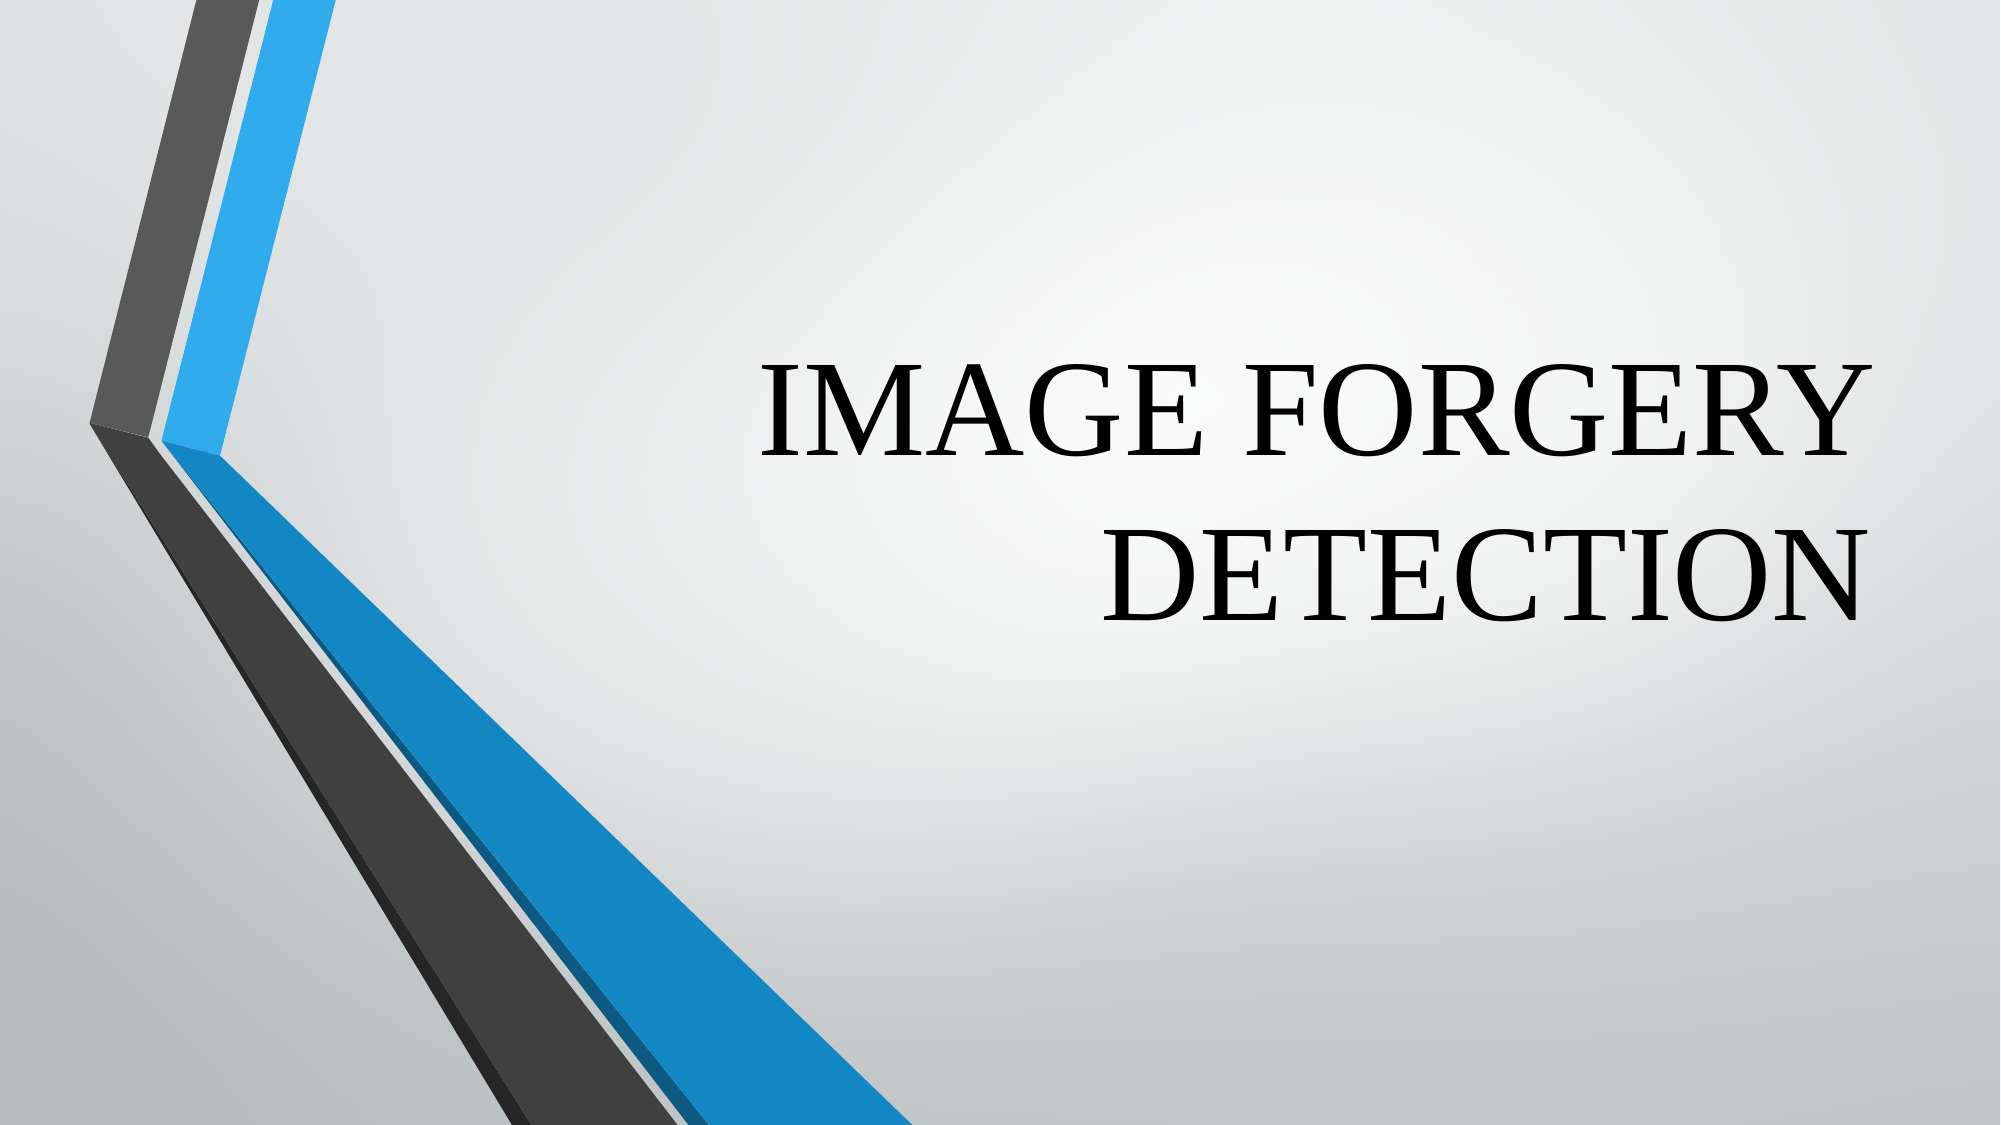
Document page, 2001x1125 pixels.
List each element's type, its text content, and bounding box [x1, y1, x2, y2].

title IMAGE FORGERY DETECTION [480, 226, 1887, 656]
